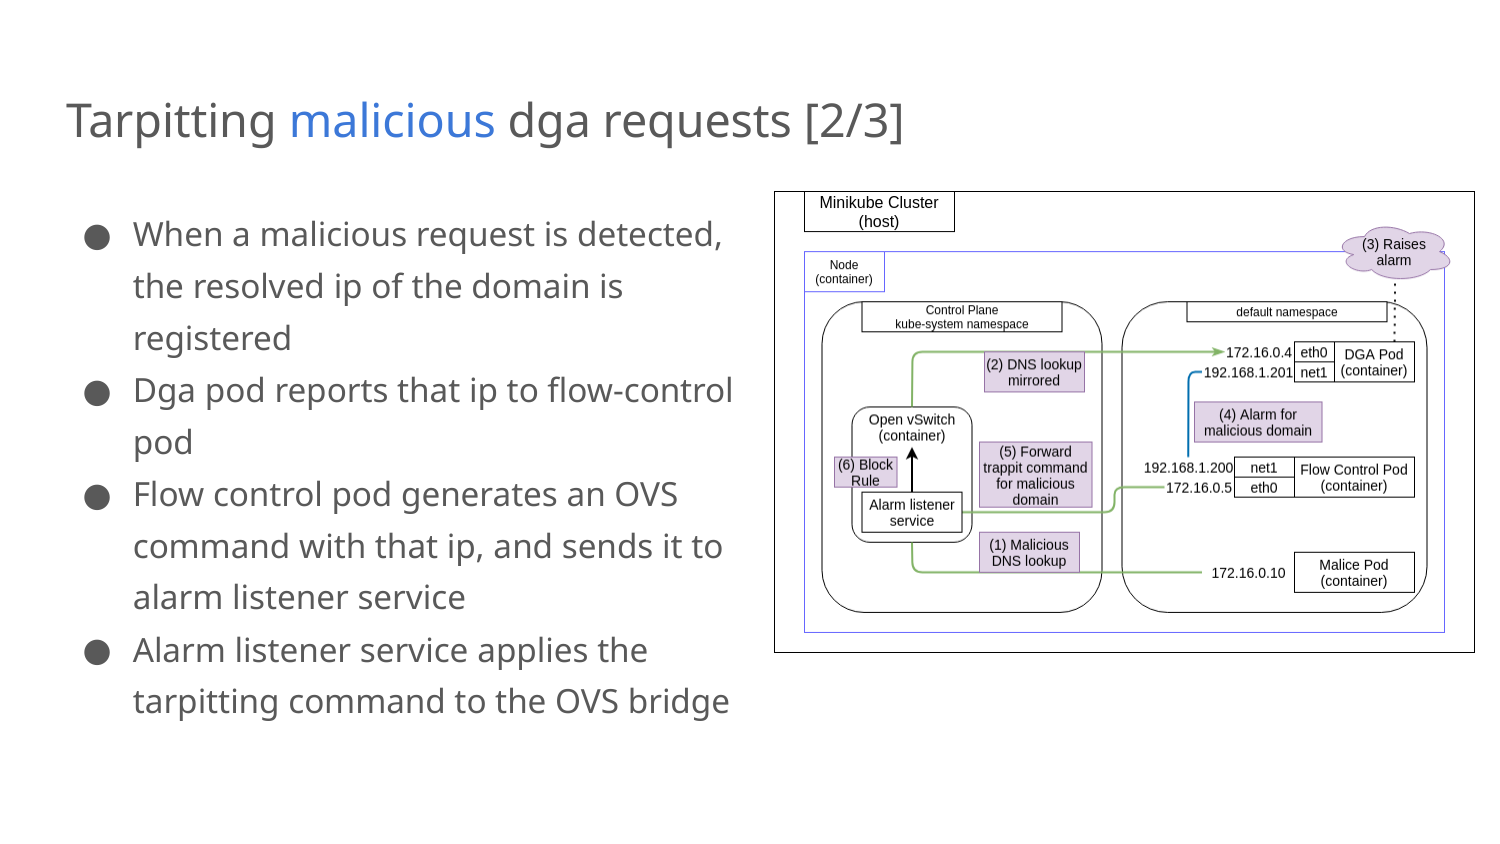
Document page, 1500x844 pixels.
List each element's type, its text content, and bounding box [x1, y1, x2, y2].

title Tarpitting malicious dga requests [2/3] [51, 72, 1449, 167]
picture [774, 191, 1476, 653]
list When a malicious request is detected, the resolved ip of the domain is registered Dga pod reports that ip to flow-control pod Flow control pod generates an OVS command with that ip, and sends it to alarm listener service Alarm listener service applies the tarpitting command to the OVS bridge [51, 189, 750, 750]
